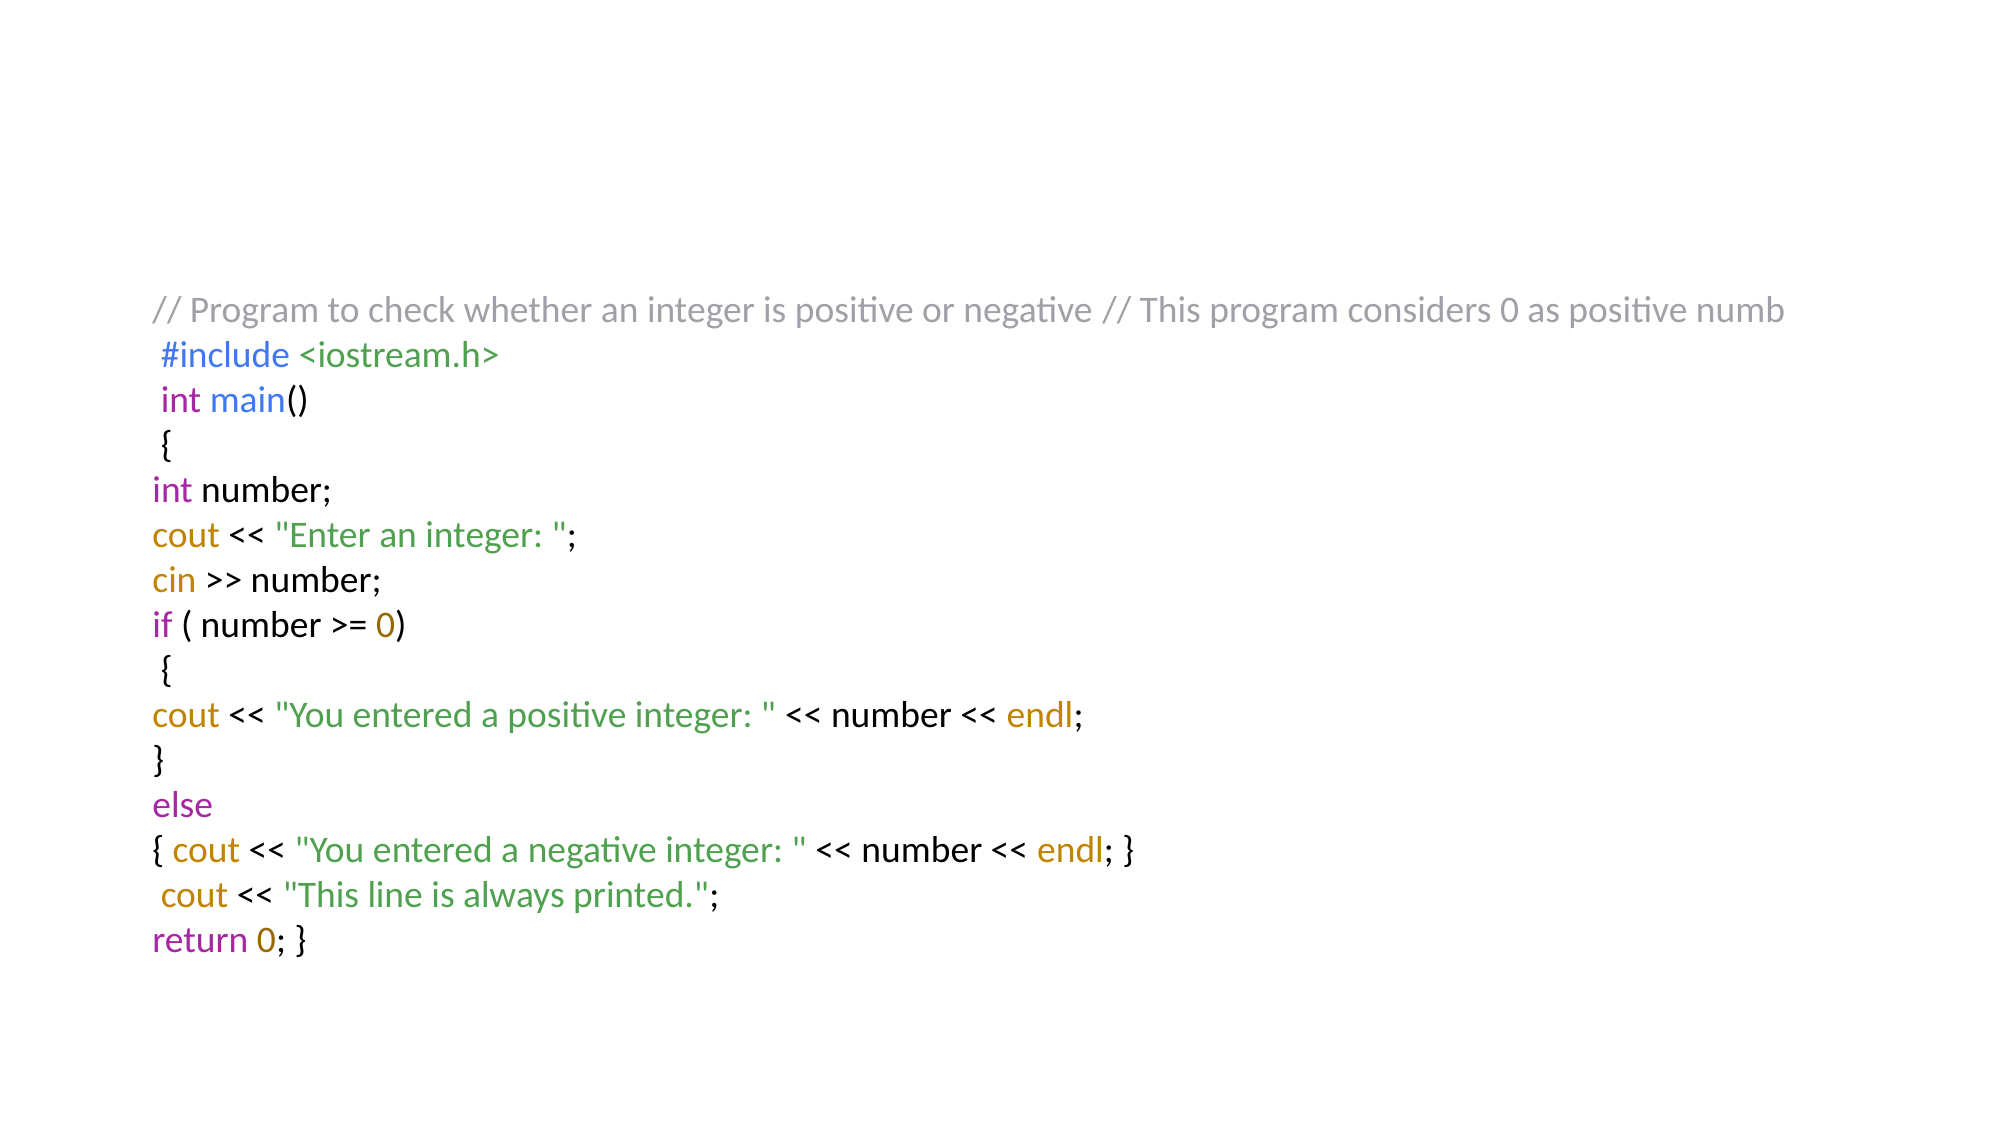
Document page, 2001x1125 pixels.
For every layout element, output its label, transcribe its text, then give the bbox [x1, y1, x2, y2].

text_box // Program to check whether an integer is positive or negative // This program considers 0 as positive numb #include <iostream.h> int main() { int number; cout << "Enter an integer: "; cin >> number; if ( number >= 0) { cout << "You entered a positive integer: " << number << endl; } else { cout << "You entered a negative integer: " << number << endl; } cout << "This line is always printed."; return 0; } [137, 277, 1830, 968]
